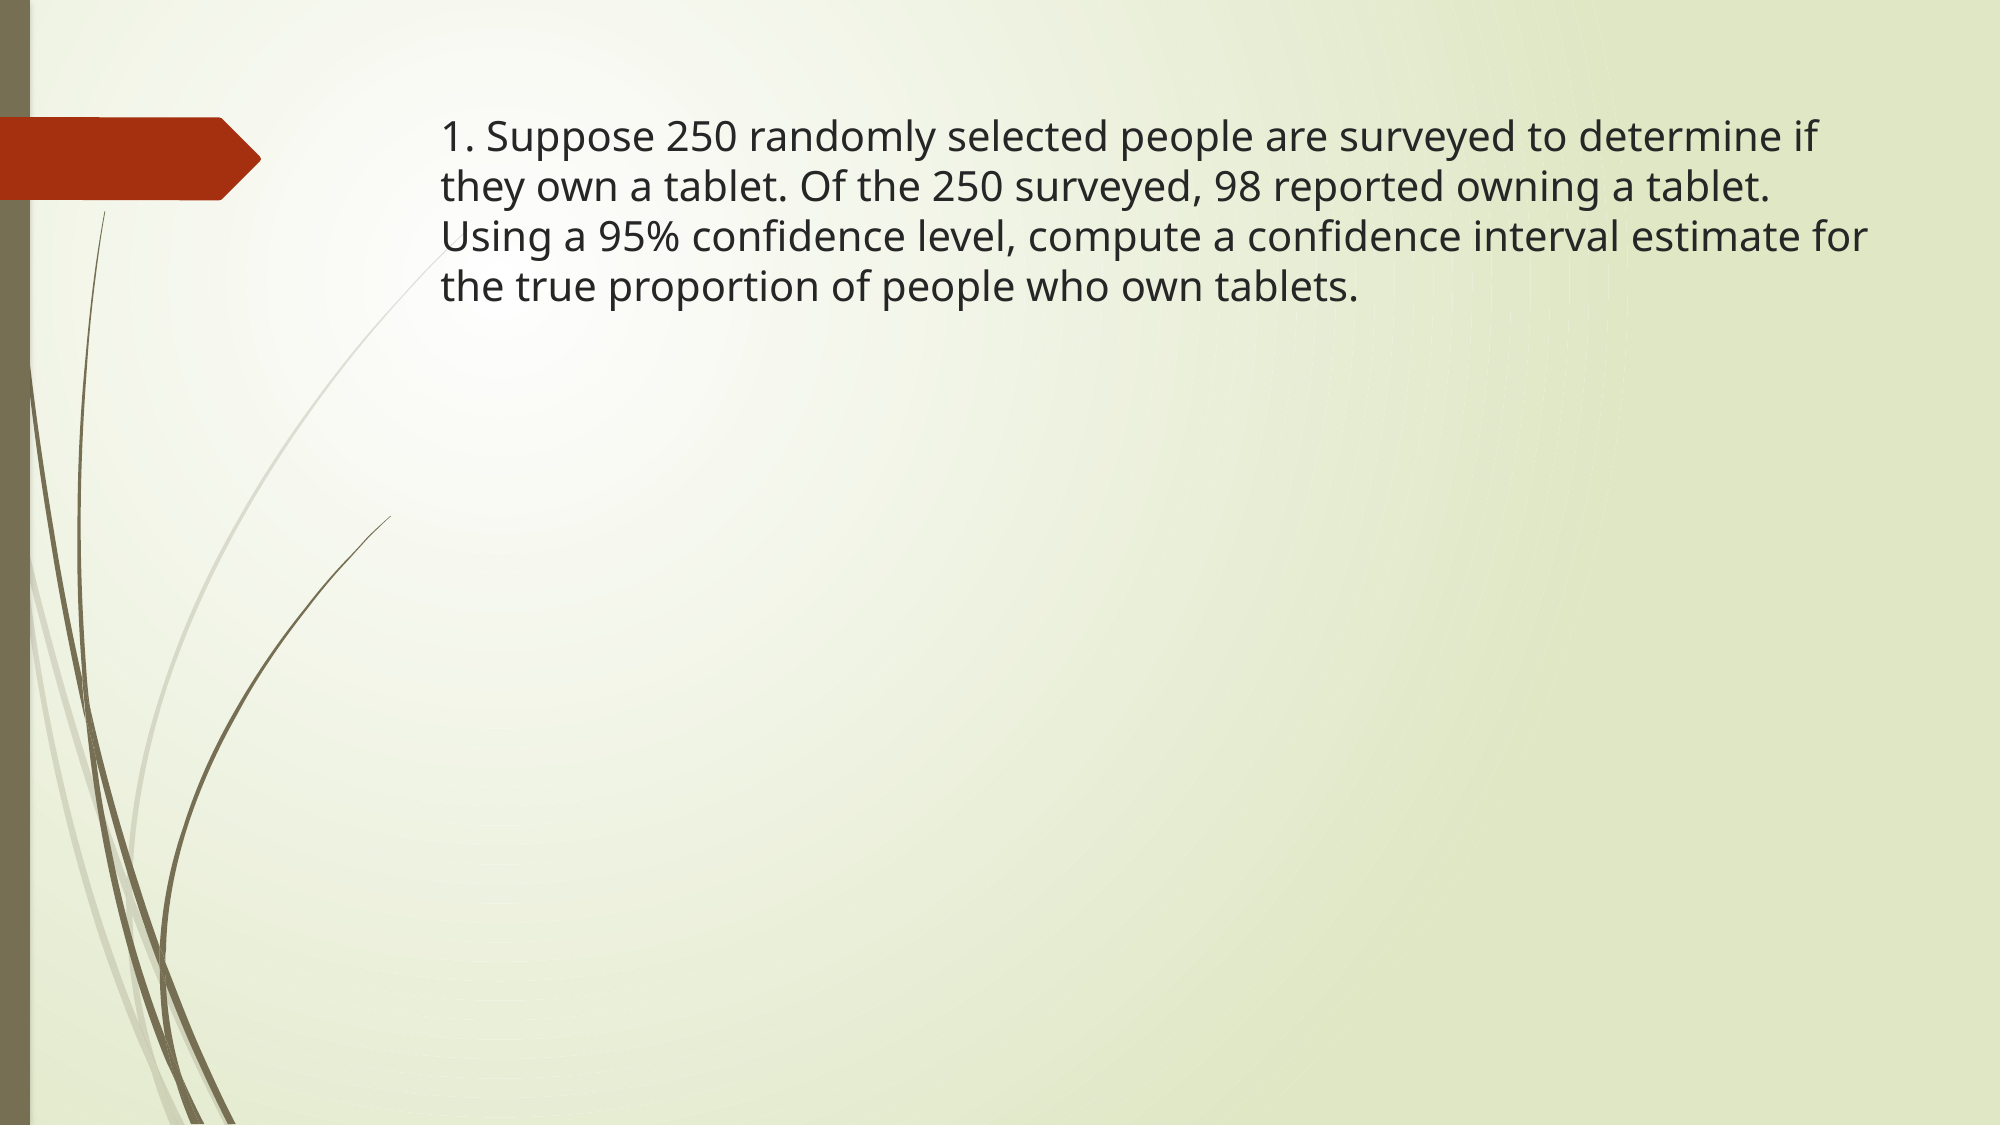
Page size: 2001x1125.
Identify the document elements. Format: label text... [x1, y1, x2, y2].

title 1. Suppose 250 randomly selected people are surveyed to determine if they own a tablet. Of the 250 surveyed, 98 reported owning a tablet. Using a 95% confidence level, compute a confidence interval estimate for the true proportion of people who own tablets. [425, 102, 1888, 313]
